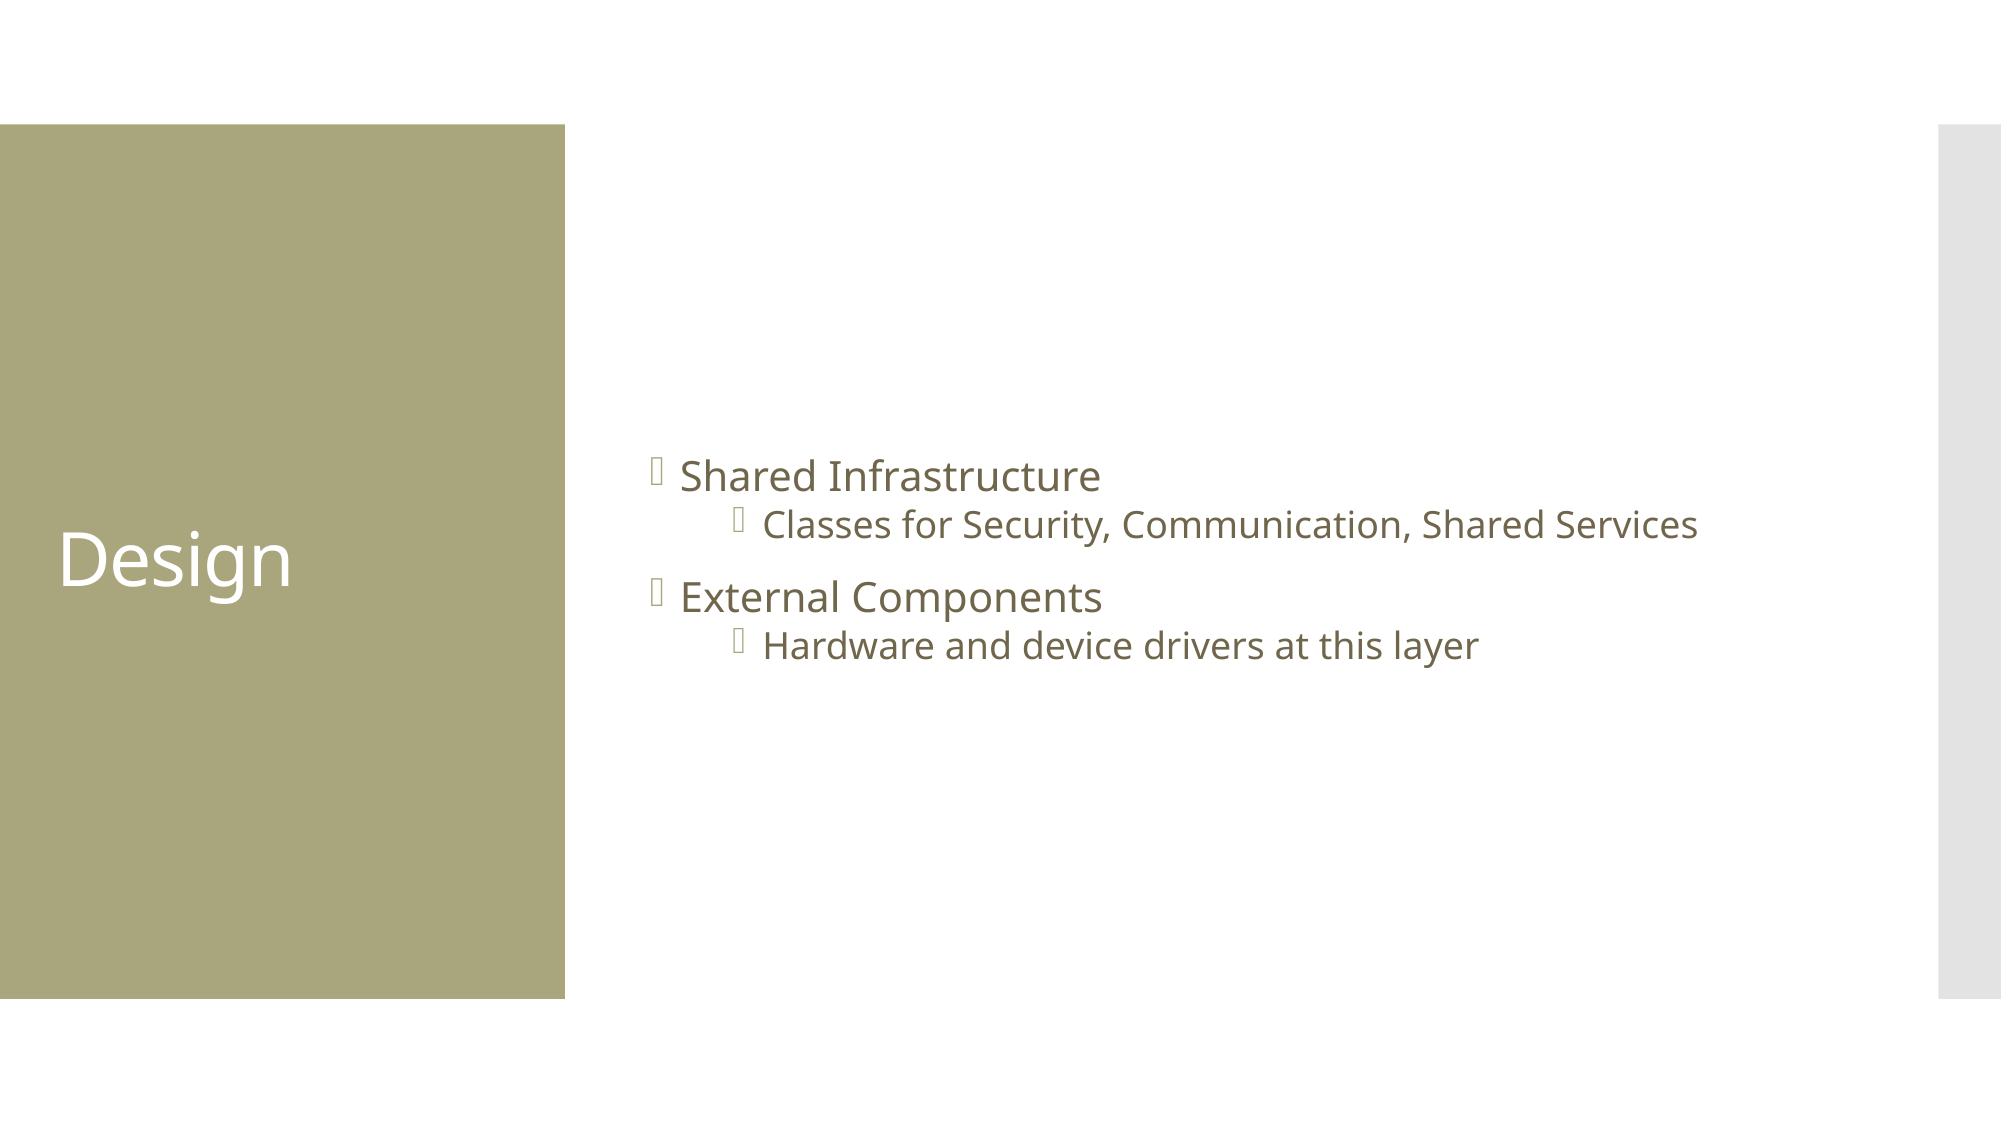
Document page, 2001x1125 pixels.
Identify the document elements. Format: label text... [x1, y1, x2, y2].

list Shared Infrastructure Classes for Security, Communication, Shared Services External Components Hardware and device drivers at this layer [634, 141, 1835, 982]
title Design [41, 184, 525, 940]
